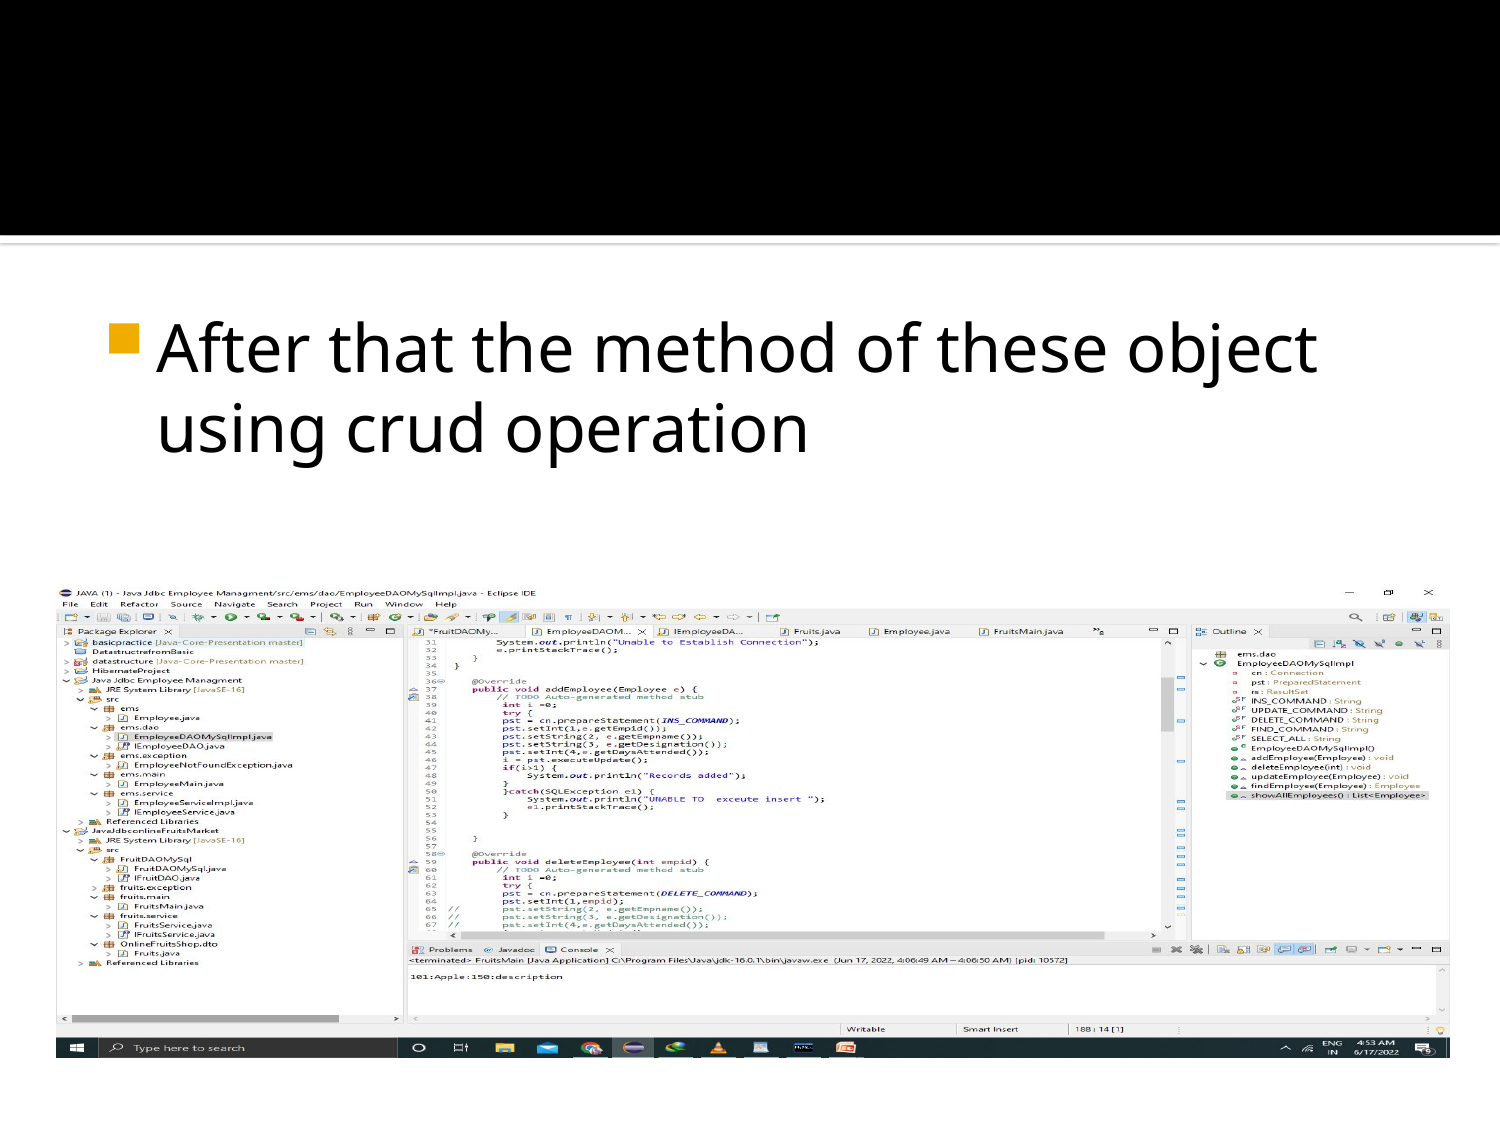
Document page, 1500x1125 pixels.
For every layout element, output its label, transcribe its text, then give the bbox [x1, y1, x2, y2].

picture [56, 587, 1450, 1058]
list After that the method of these object using crud operation [75, 291, 1425, 585]
